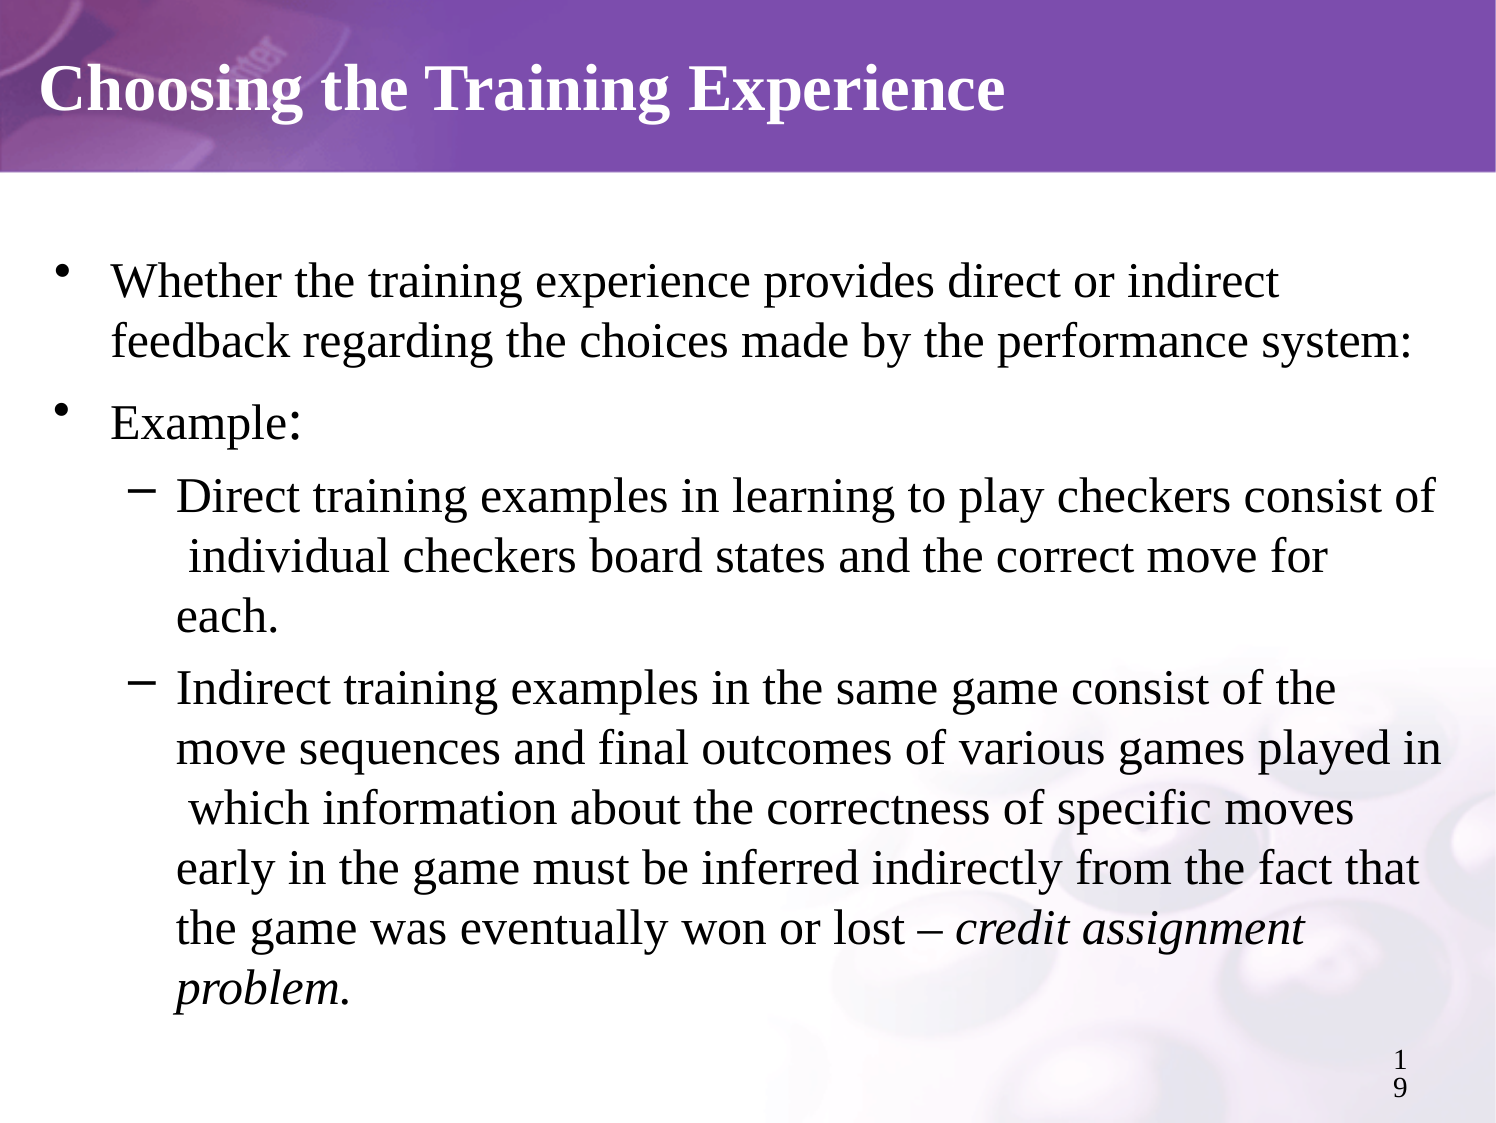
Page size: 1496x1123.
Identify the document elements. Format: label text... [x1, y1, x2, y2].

title Choosing the Training Experience [35, 41, 1016, 232]
text_box Whether the training experience provides direct or indirect feedback regarding the choices made by the performance system: Example: Direct training examples in learning to play checkers consist of individual checkers board states and the correct move for each. Indirect training examples in the same game consist of the move sequences and final outcomes of various games played in which information about the correctness of specific moves early in the game must be inferred indirectly from the fact that the game was eventually won or lost – credit assignment problem. [52, 244, 1448, 1015]
picture [0, 0, 1496, 1123]
text_box 19 [1388, 1041, 1412, 1076]
